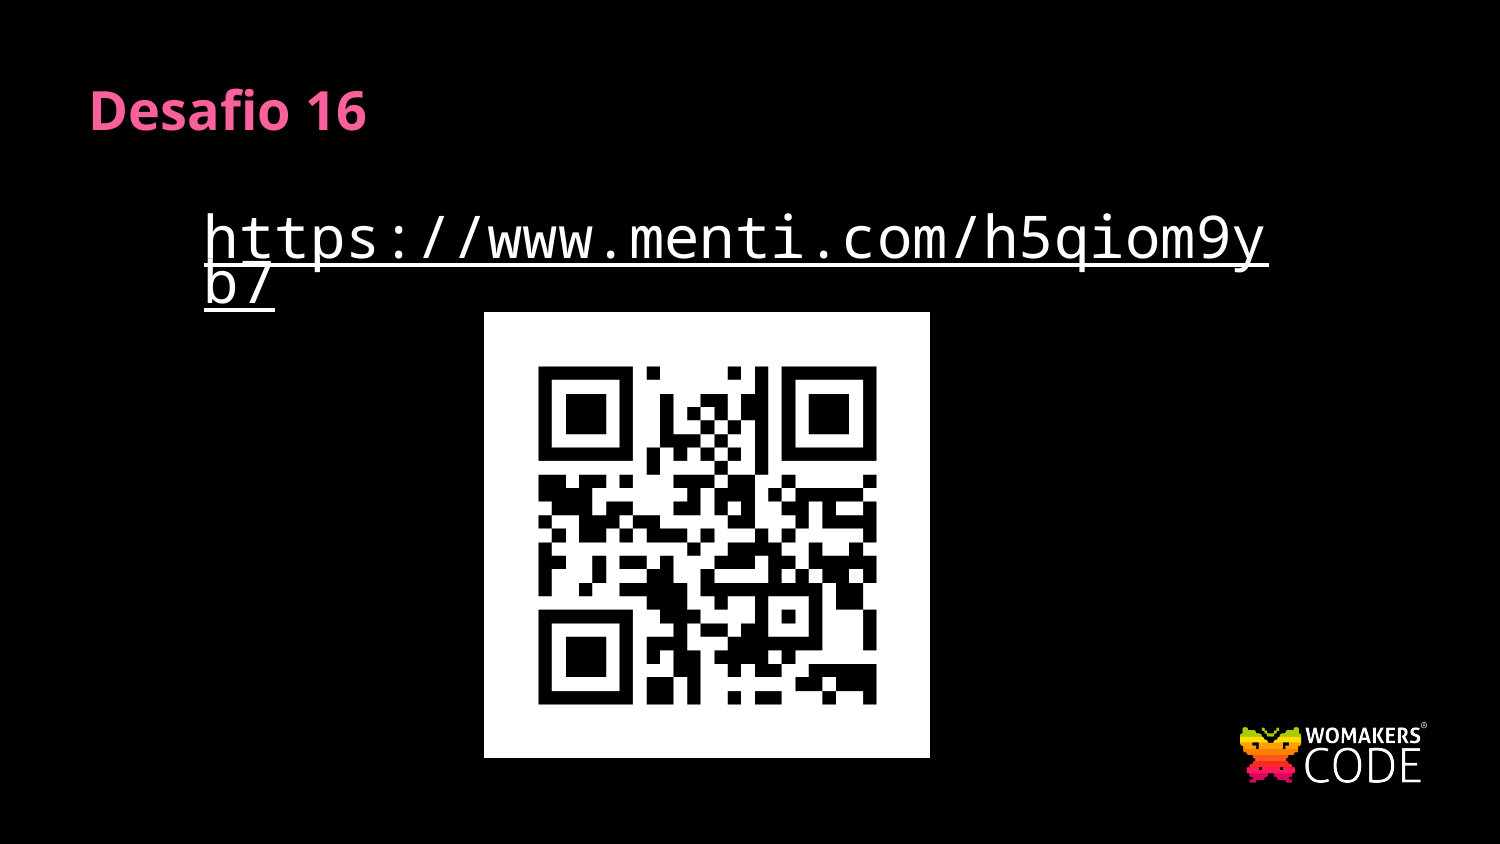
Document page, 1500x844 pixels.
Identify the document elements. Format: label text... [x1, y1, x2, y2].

text_box Desafio 16 [73, 61, 1248, 157]
text_box https://www.menti.com/h5qiom9yb7 [188, 198, 1312, 280]
picture [483, 312, 930, 758]
picture [1239, 722, 1427, 783]
